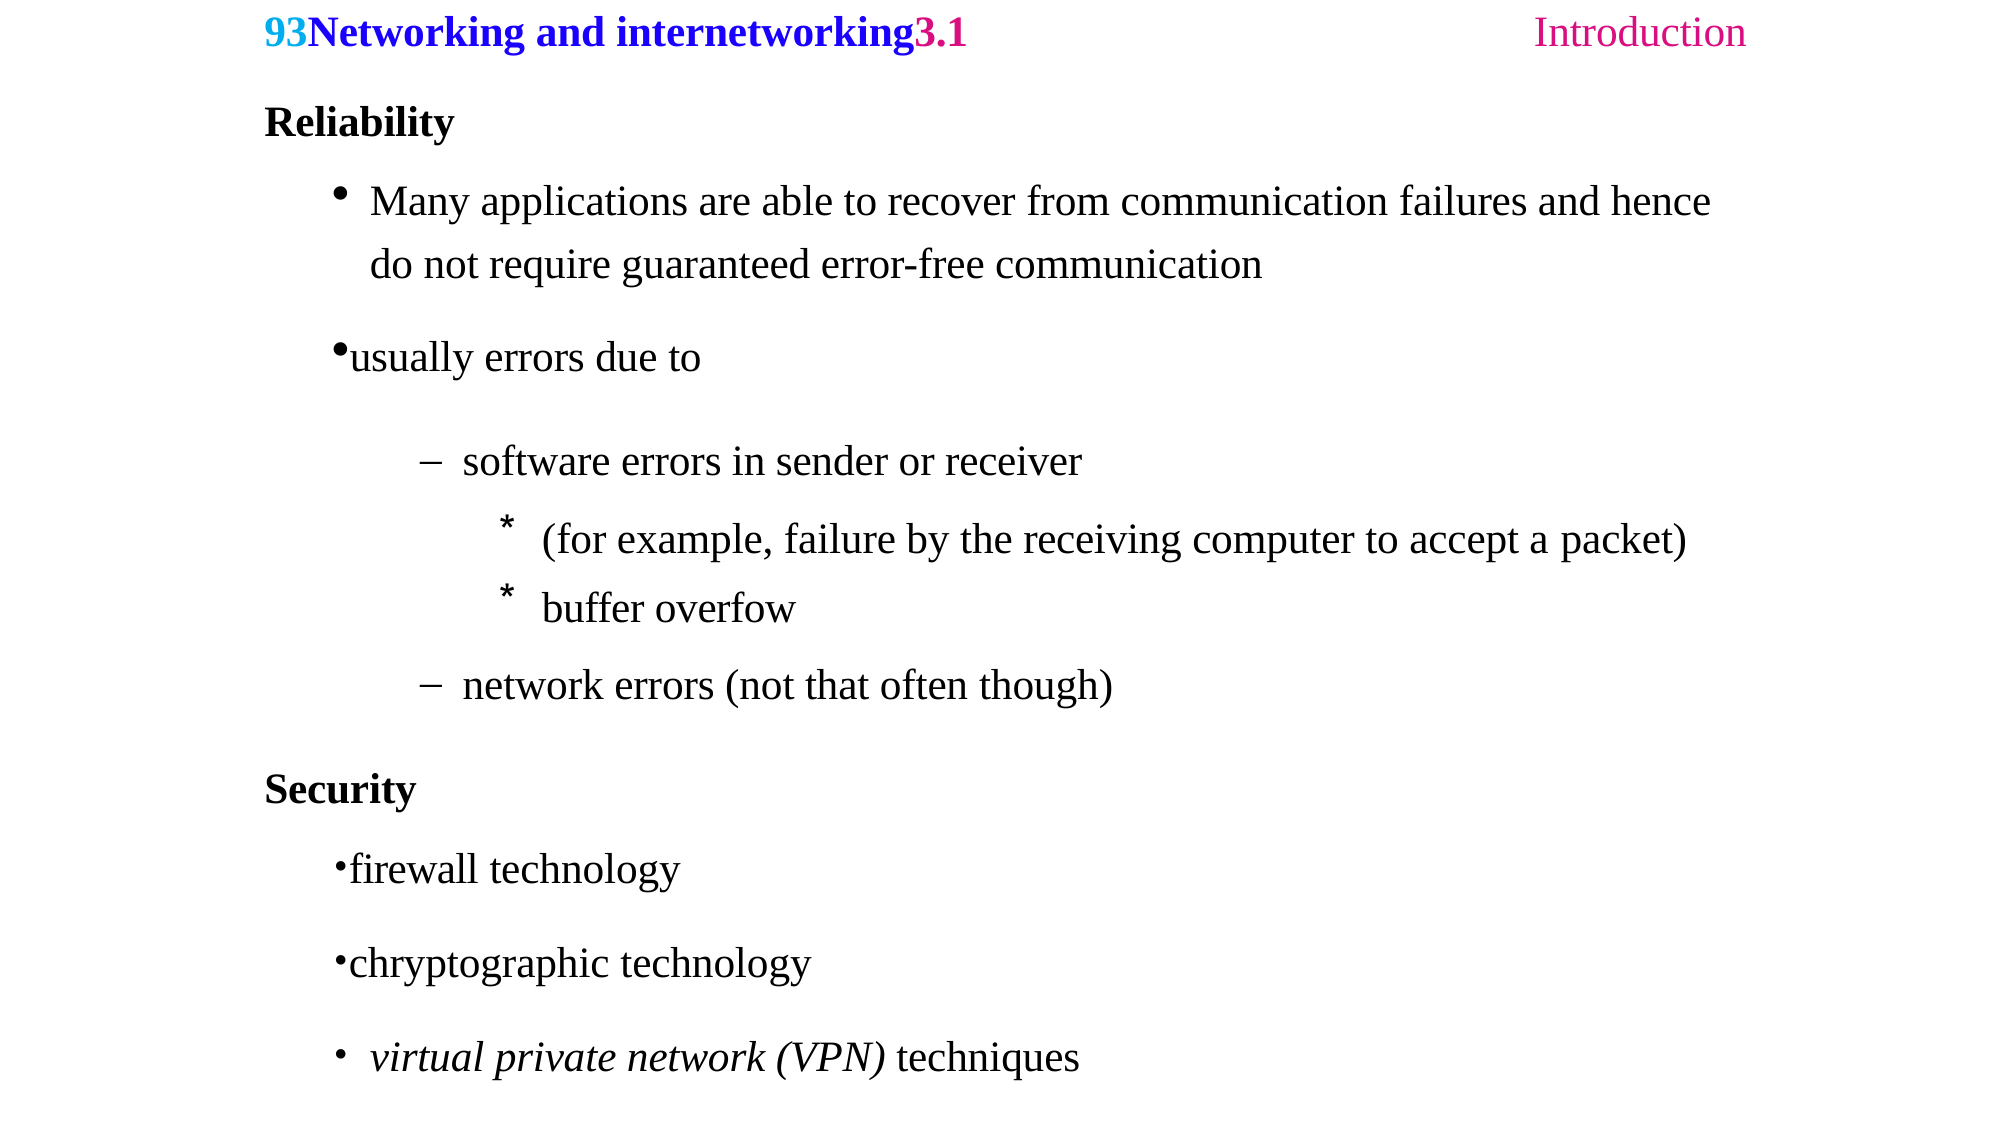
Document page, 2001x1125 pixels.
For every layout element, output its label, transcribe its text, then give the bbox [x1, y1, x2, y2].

text_box 93Networking and internetworking3.1 Introduction Reliability Many applications are able to recover from communication failures and hence do not require guaranteed error-free communication usually errors due to software errors in sender or receiver (for example, failure by the receiving computer to accept a packet) buffer overfow network errors (not that often though) Security firewall technology chryptographic technology virtual private network (VPN) techniques [253, 0, 1747, 1080]
